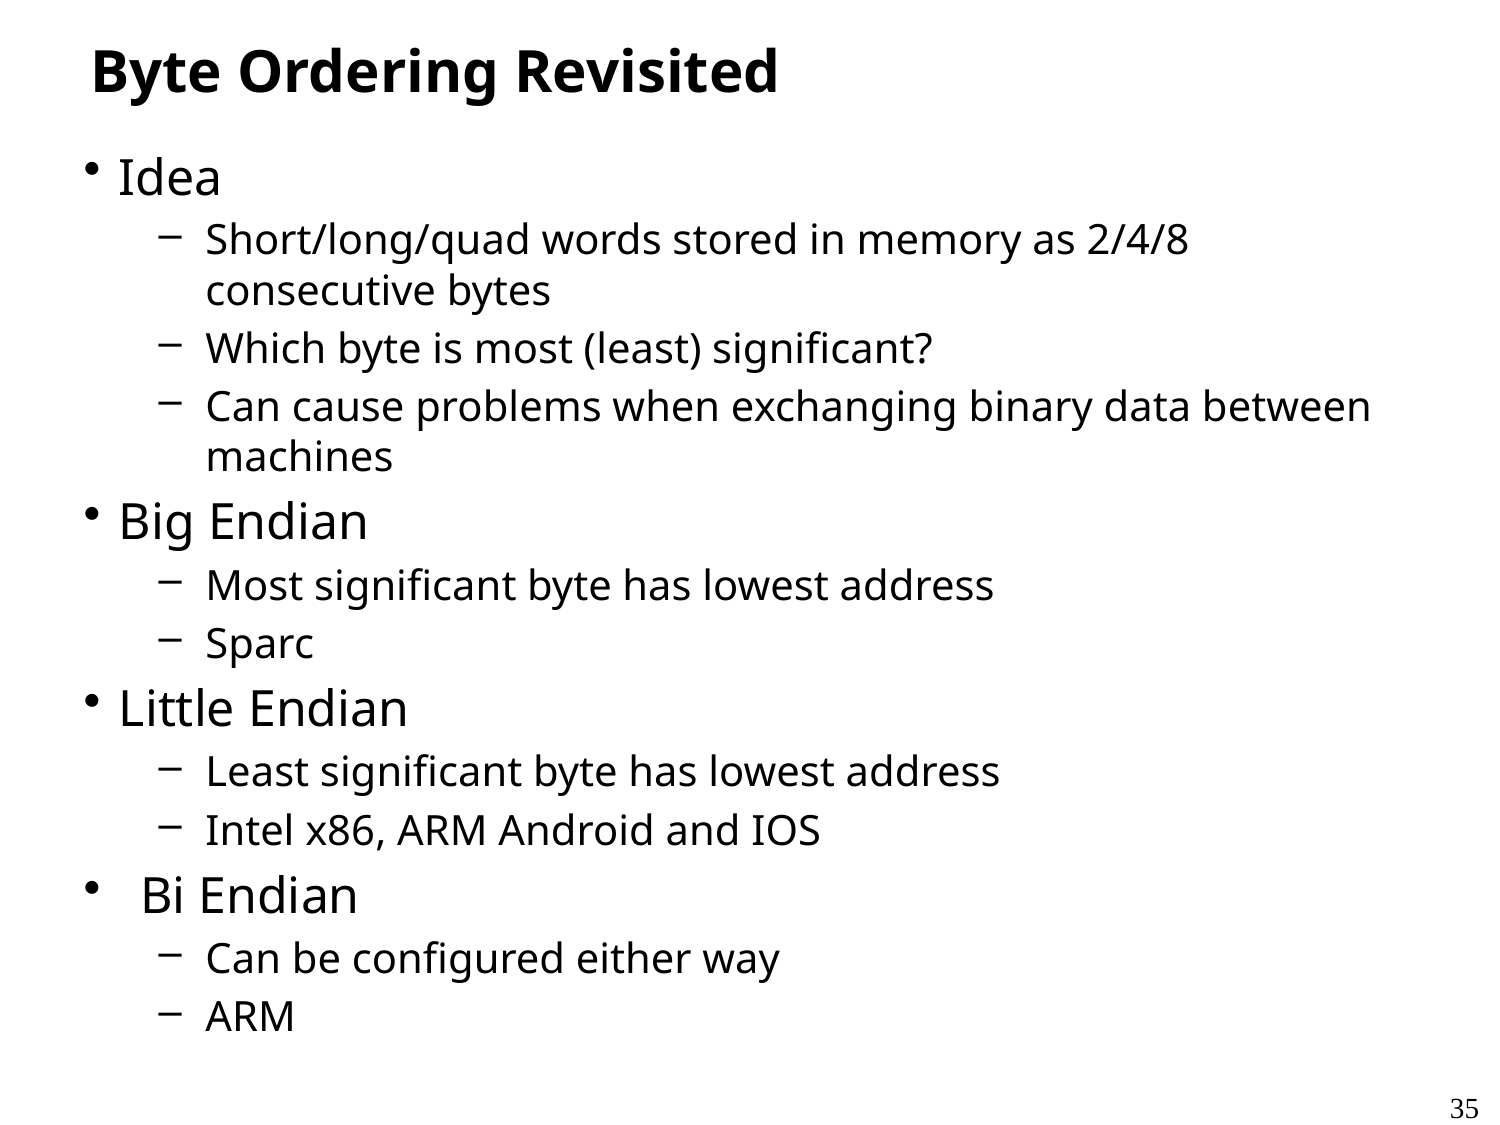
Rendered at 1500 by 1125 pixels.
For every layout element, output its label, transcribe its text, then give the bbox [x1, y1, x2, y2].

title Byte Ordering Revisited [75, 0, 1276, 137]
slide_number 35 [1413, 1081, 1495, 1120]
list Idea Short/long/quad words stored in memory as 2/4/8 consecutive bytes Which byte is most (least) significant? Can cause problems when exchanging binary data between machines Big Endian Most significant byte has lowest address Sparc Little Endian Least significant byte has lowest address Intel x86, ARM Android and IOS Bi Endian Can be configured either way ARM [68, 137, 1432, 1038]
